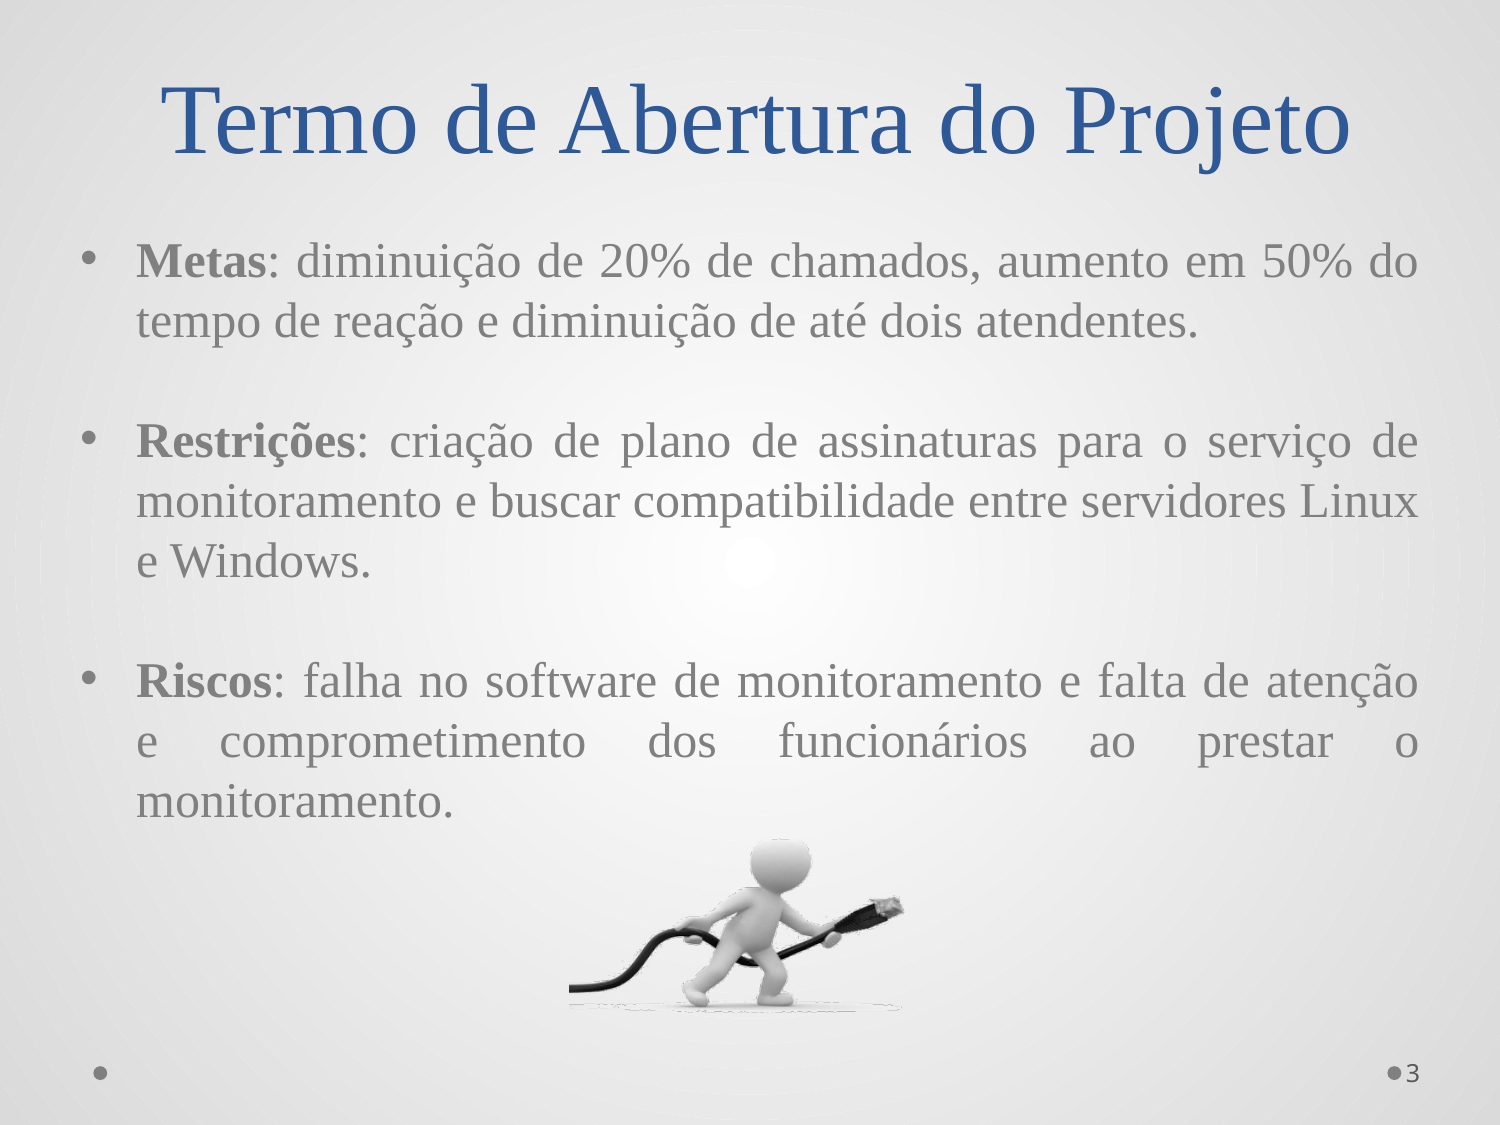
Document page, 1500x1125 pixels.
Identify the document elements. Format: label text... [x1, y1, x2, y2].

list Metas: diminuição de 20% de chamados, aumento em 50% do tempo de reação e diminuição de até dois atendentes. Restrições: criação de plano de assinaturas para o serviço de monitoramento e buscar compatibilidade entre servidores Linux e Windows. Riscos: falha no software de monitoramento e falta de atenção e comprometimento dos funcionários ao prestar o monitoramento. [64, 219, 1436, 1083]
slide_number 3 [1401, 1042, 1494, 1103]
picture [569, 819, 906, 1072]
title Termo de Abertura do Projeto [7, 15, 1402, 181]
